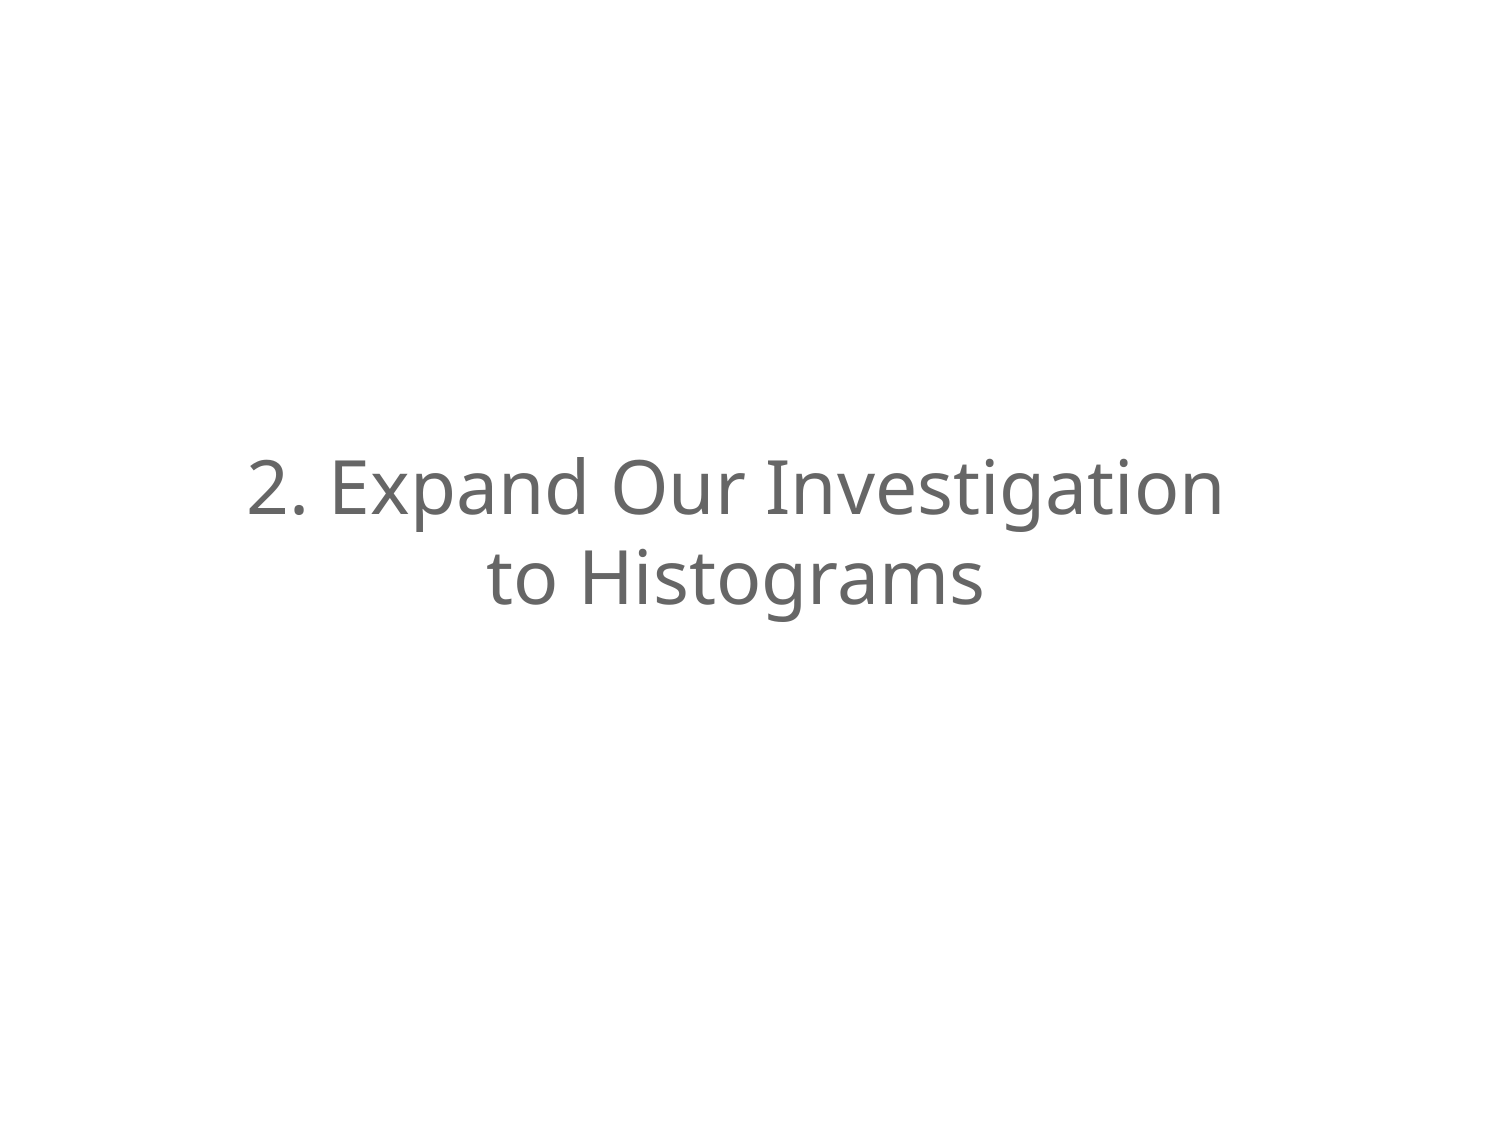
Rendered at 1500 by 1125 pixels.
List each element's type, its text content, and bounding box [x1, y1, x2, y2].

title 2. Expand Our Investigation to Histograms [37, 437, 1436, 622]
